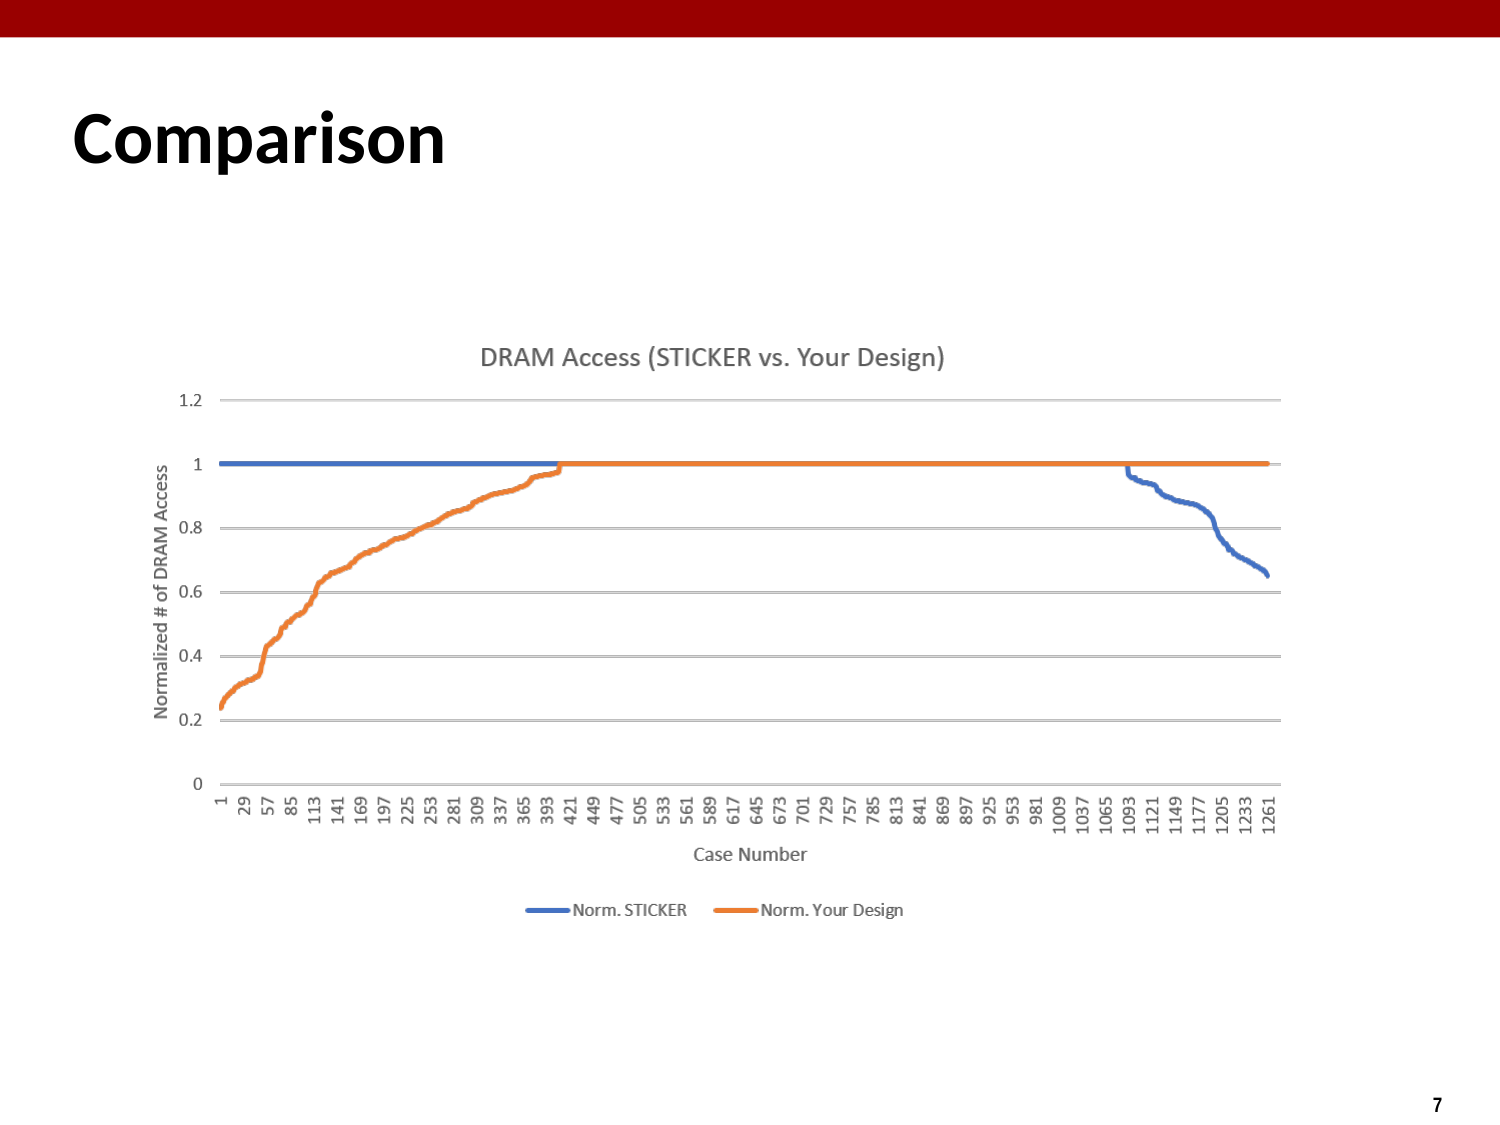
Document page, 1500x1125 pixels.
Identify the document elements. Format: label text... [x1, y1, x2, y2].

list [121, 322, 1305, 940]
title Comparison [58, 71, 1305, 197]
